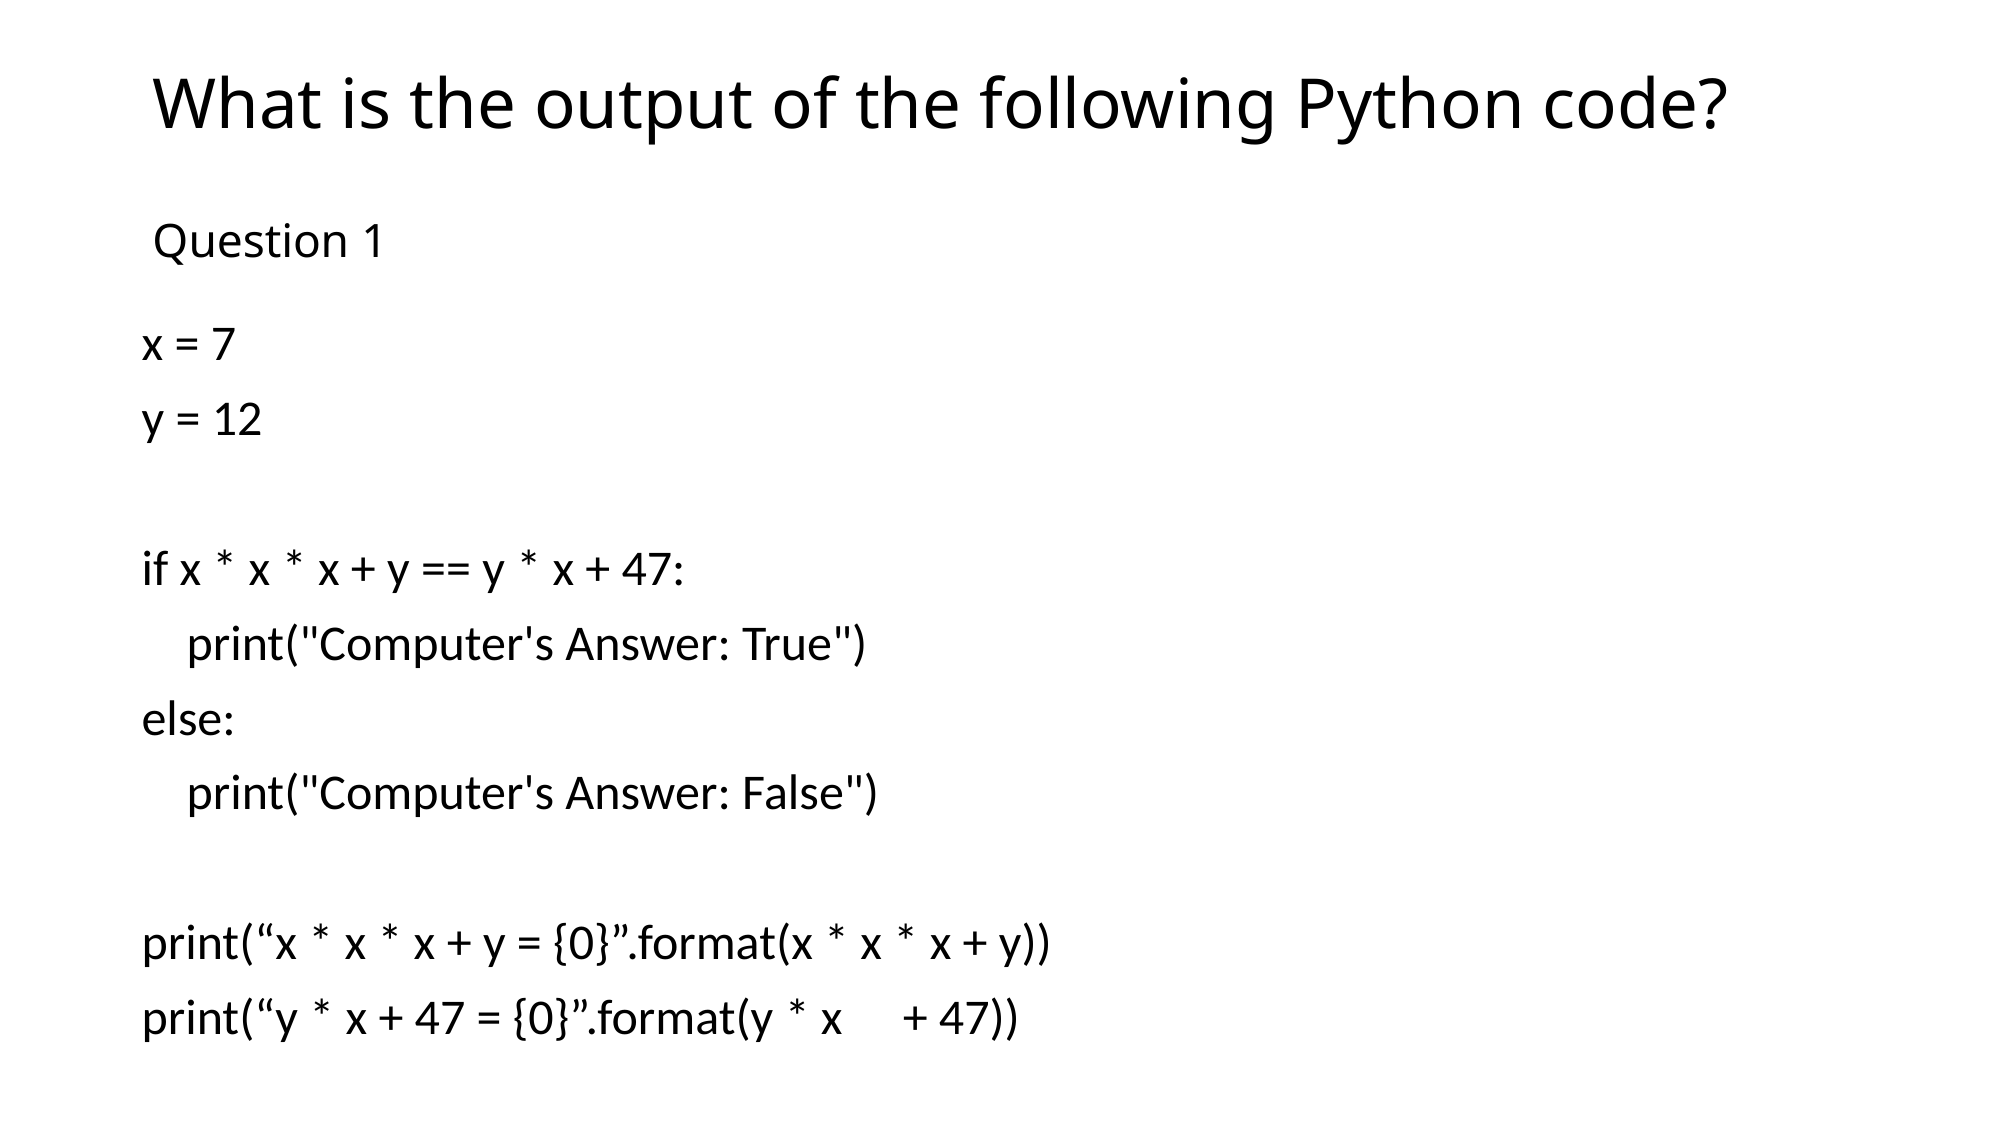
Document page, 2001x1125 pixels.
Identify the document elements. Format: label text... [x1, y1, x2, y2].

list x = 7 y = 12 if x * x * x + y == y * x + 47: print("Computer's Answer: True") else: print("Computer's Answer: False") print(“x * x * x + y = {0}”.format(x * x * x + y)) print(“y * x + 47 = {0}”.format(y * x + 47)) [126, 310, 1852, 1066]
title What is the output of the following Python code? Question 1 [137, 59, 1863, 278]
